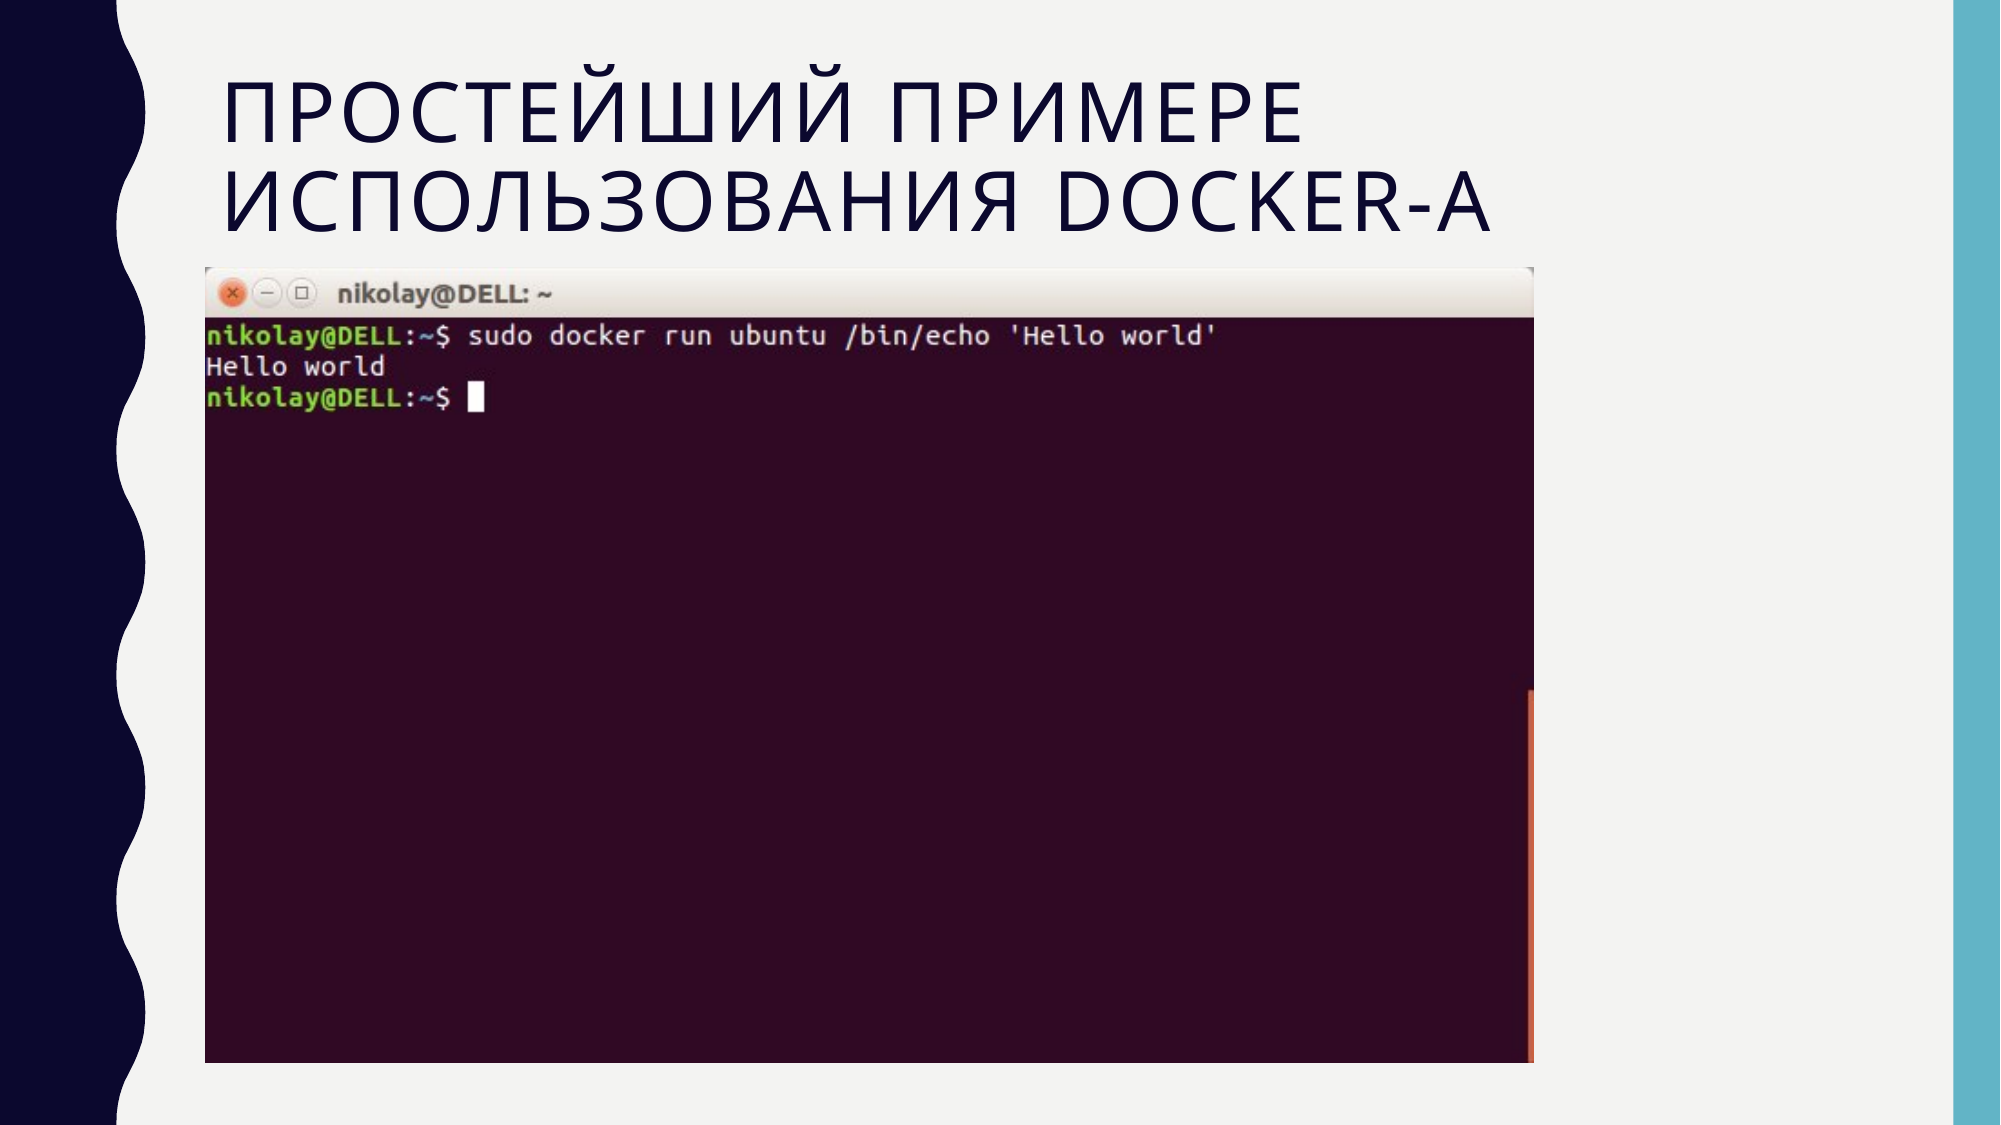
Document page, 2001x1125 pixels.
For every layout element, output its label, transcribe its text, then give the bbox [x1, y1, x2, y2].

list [205, 267, 1534, 1063]
title Простейший примере использования docker-а [205, 62, 1875, 308]
